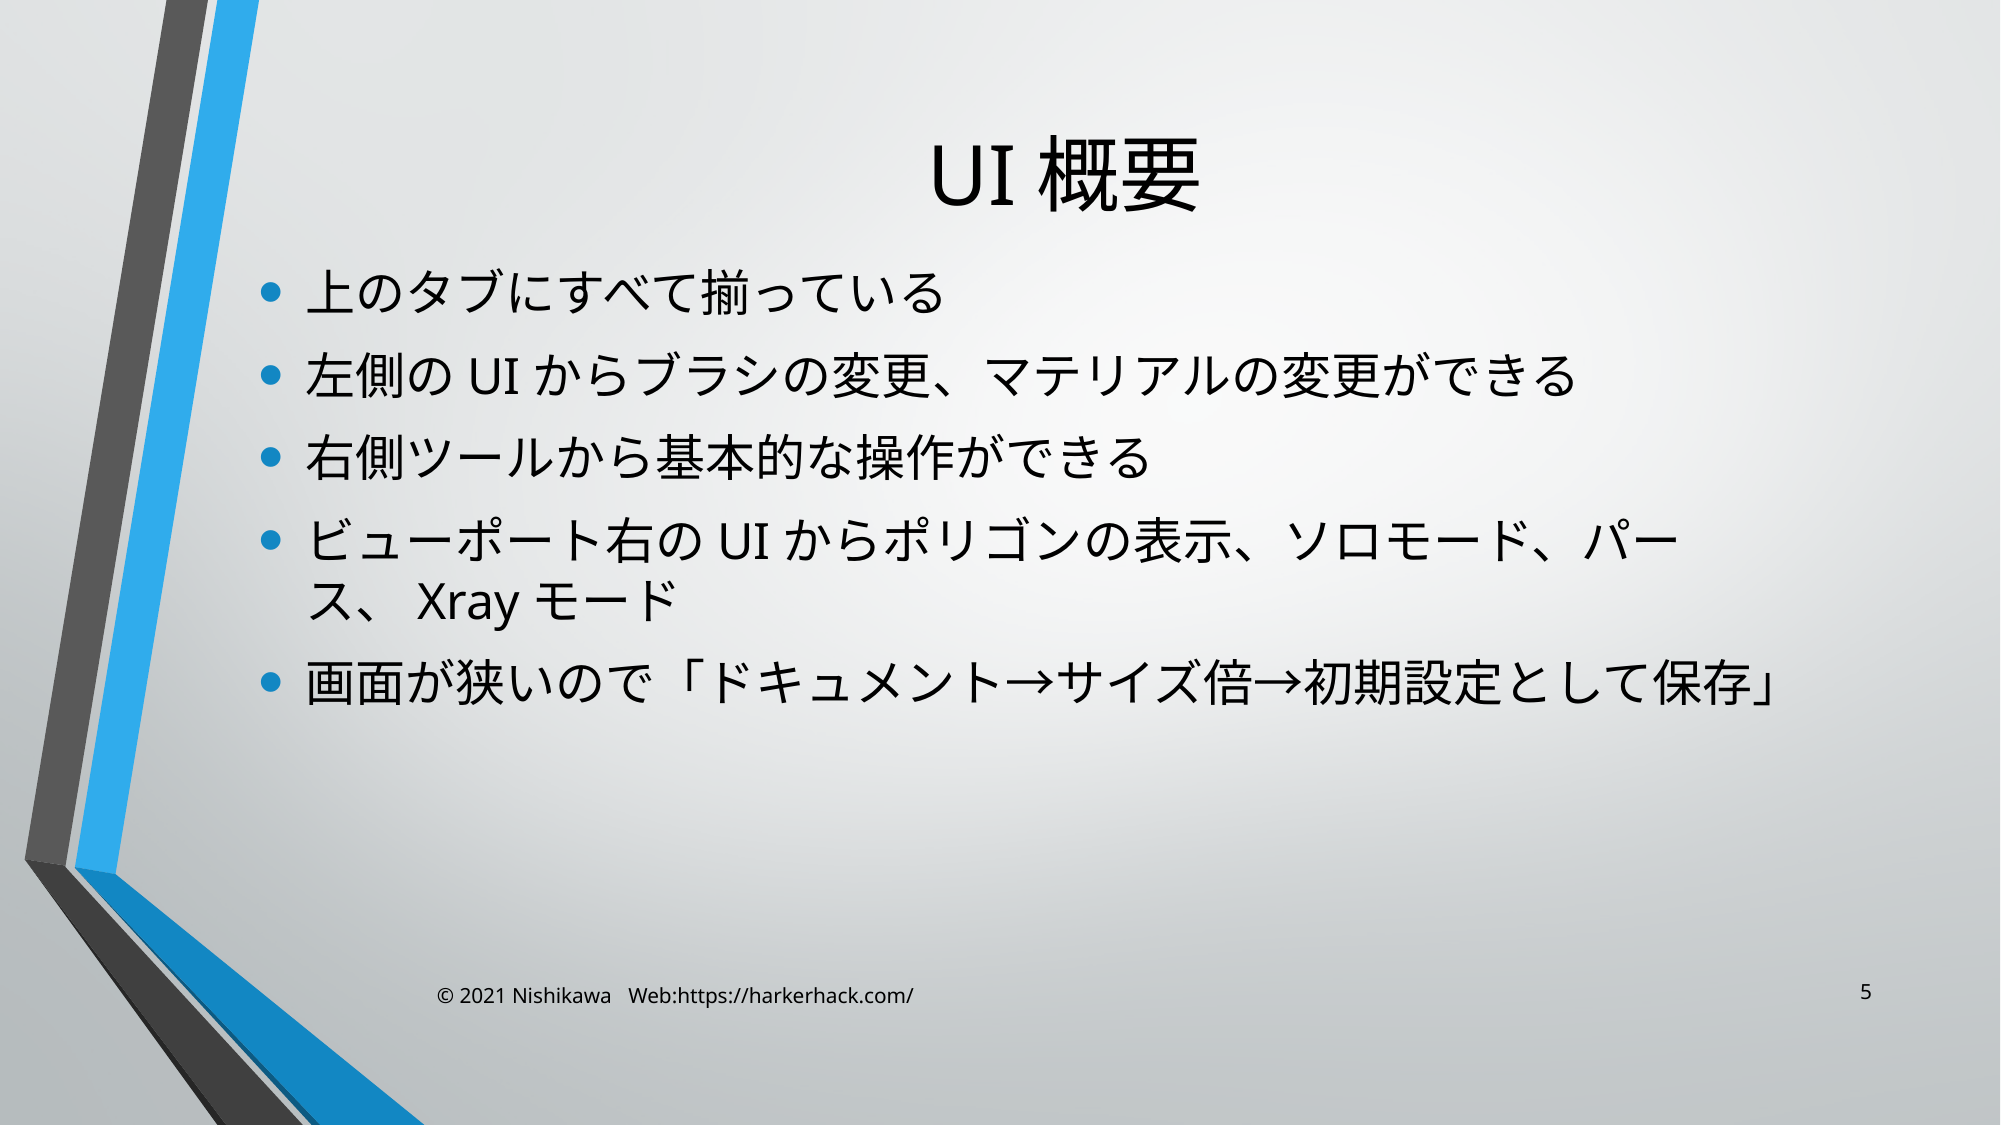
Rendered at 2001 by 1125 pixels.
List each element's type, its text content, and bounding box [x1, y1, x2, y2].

title UI概要 [243, 112, 1887, 232]
list 上のタブにすべて揃っている 左側のUIからブラシの変更、マテリアルの変更ができる 右側ツールから基本的な操作ができる ビューポート右のUIからポリゴンの表示、ソロモード、パース、Xrayモード 画面が狭いので「ドキュメント→サイズ倍→初期設定として保存」 [243, 254, 1887, 950]
slide_number 5 [1796, 962, 1887, 1023]
footer © 2021 Nishikawa Web:https://harkerhack.com/ [421, 965, 1584, 1025]
